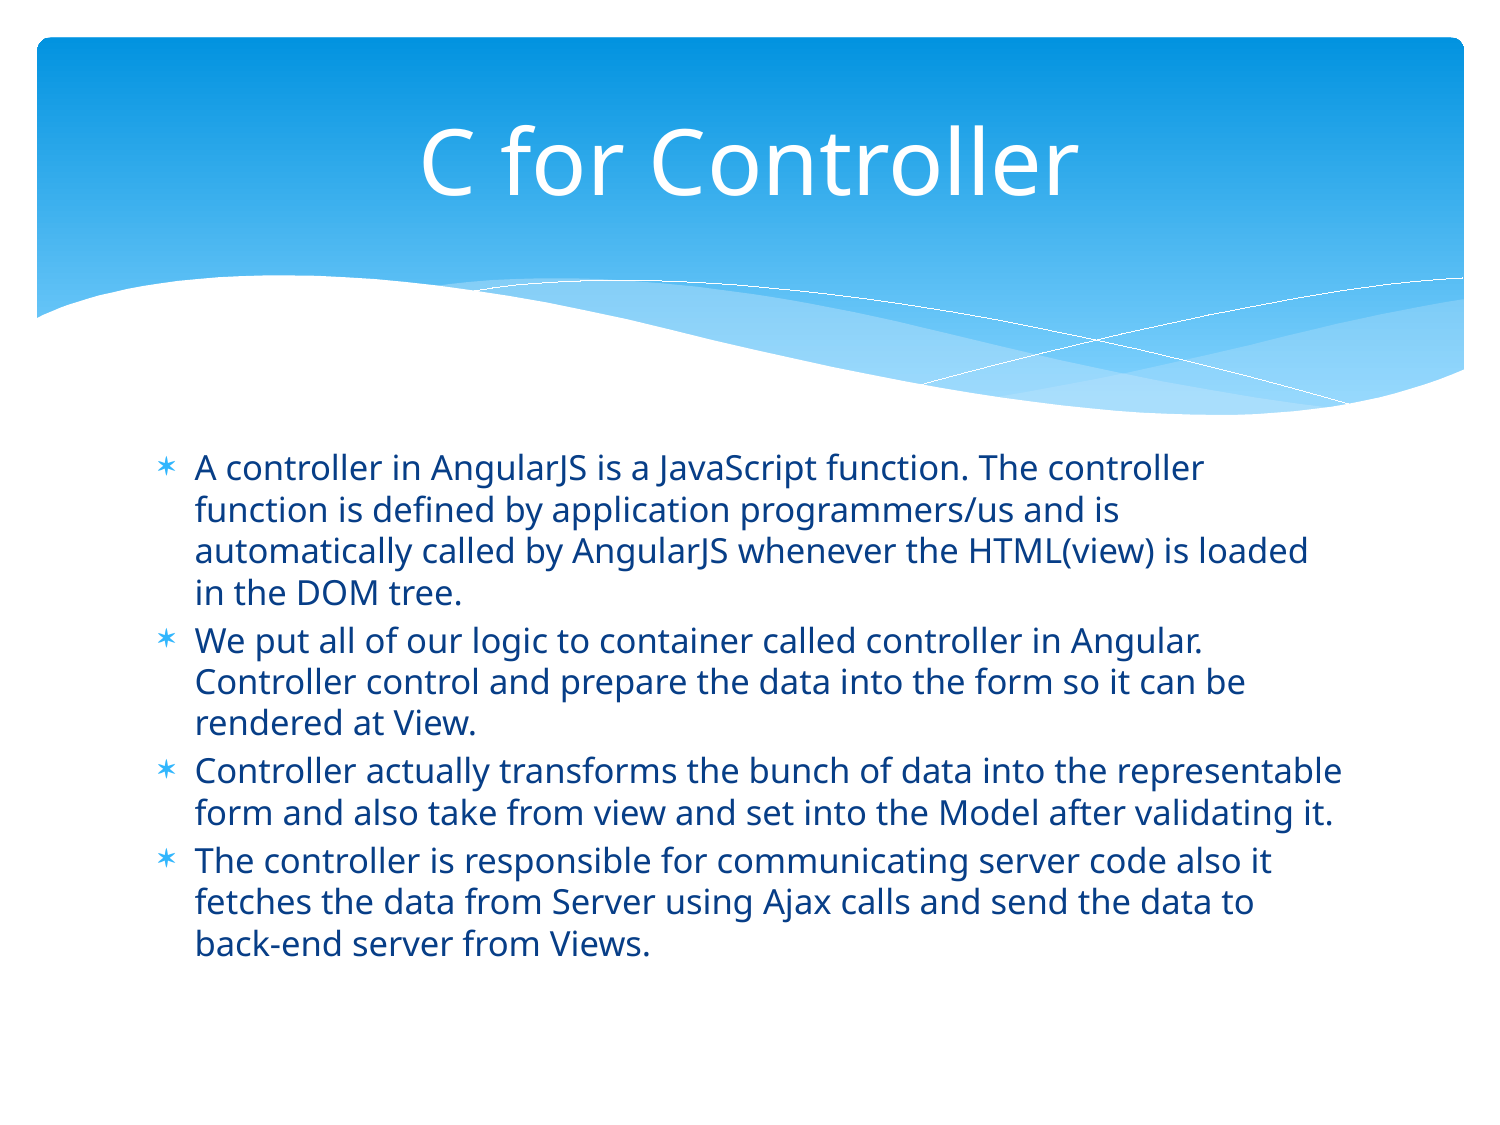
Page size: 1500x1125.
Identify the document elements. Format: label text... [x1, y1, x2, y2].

title C for Controller [75, 55, 1425, 261]
list A controller in AngularJS is a JavaScript function. The controller function is defined by application programmers/us and is automatically called by AngularJS whenever the HTML(view) is loaded in the DOM tree. We put all of our logic to container called controller in Angular. Controller control and prepare the data into the form so it can be rendered at View. Controller actually transforms the bunch of data into the representable form and also take from view and set into the Model after validating it. The controller is responsible for communicating server code also it fetches the data from Server using Ajax calls and send the data to back-end server from Views. [143, 438, 1359, 1005]
